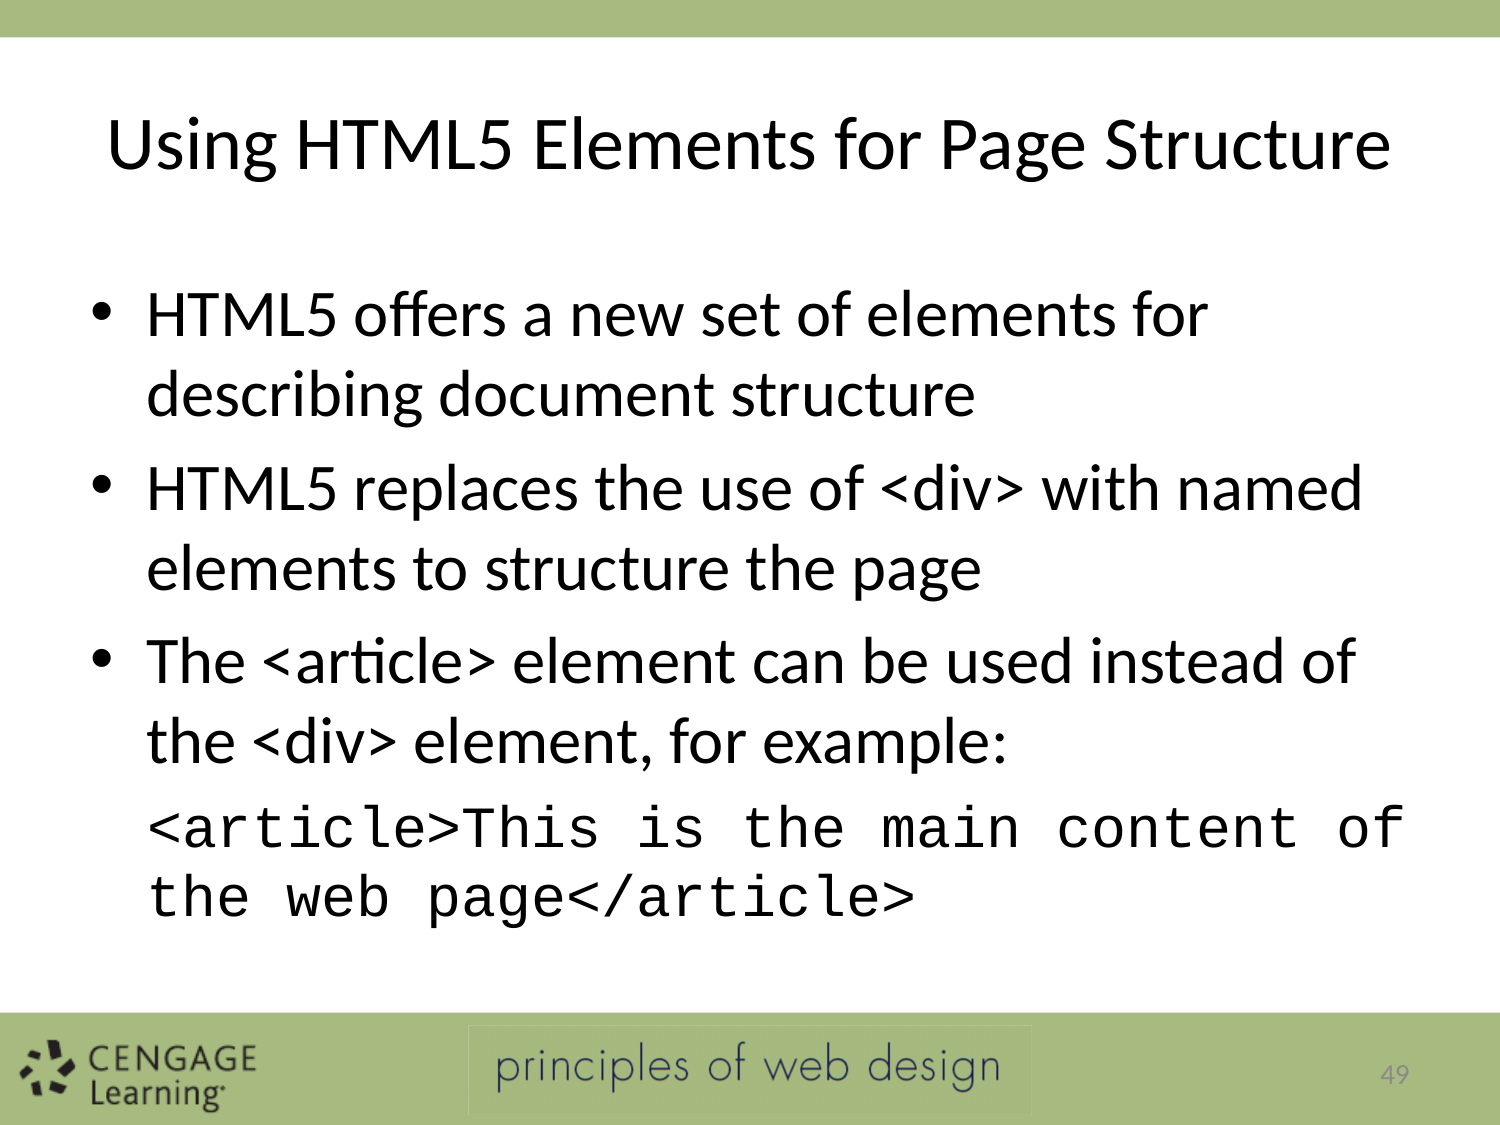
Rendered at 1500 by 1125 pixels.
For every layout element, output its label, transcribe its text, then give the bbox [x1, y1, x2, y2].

list HTML5 offers a new set of elements for describing document structure HTML5 replaces the use of <div> with named elements to structure the page The <article> element can be used instead of the <div> element, for example: <article>This is the main content of the web page</article> [75, 262, 1425, 1005]
picture [0, 1023, 290, 1125]
title Using HTML5 Elements for Page Structure [75, 45, 1425, 233]
slide_number 49 [1074, 1042, 1425, 1103]
picture [469, 1026, 1031, 1115]
